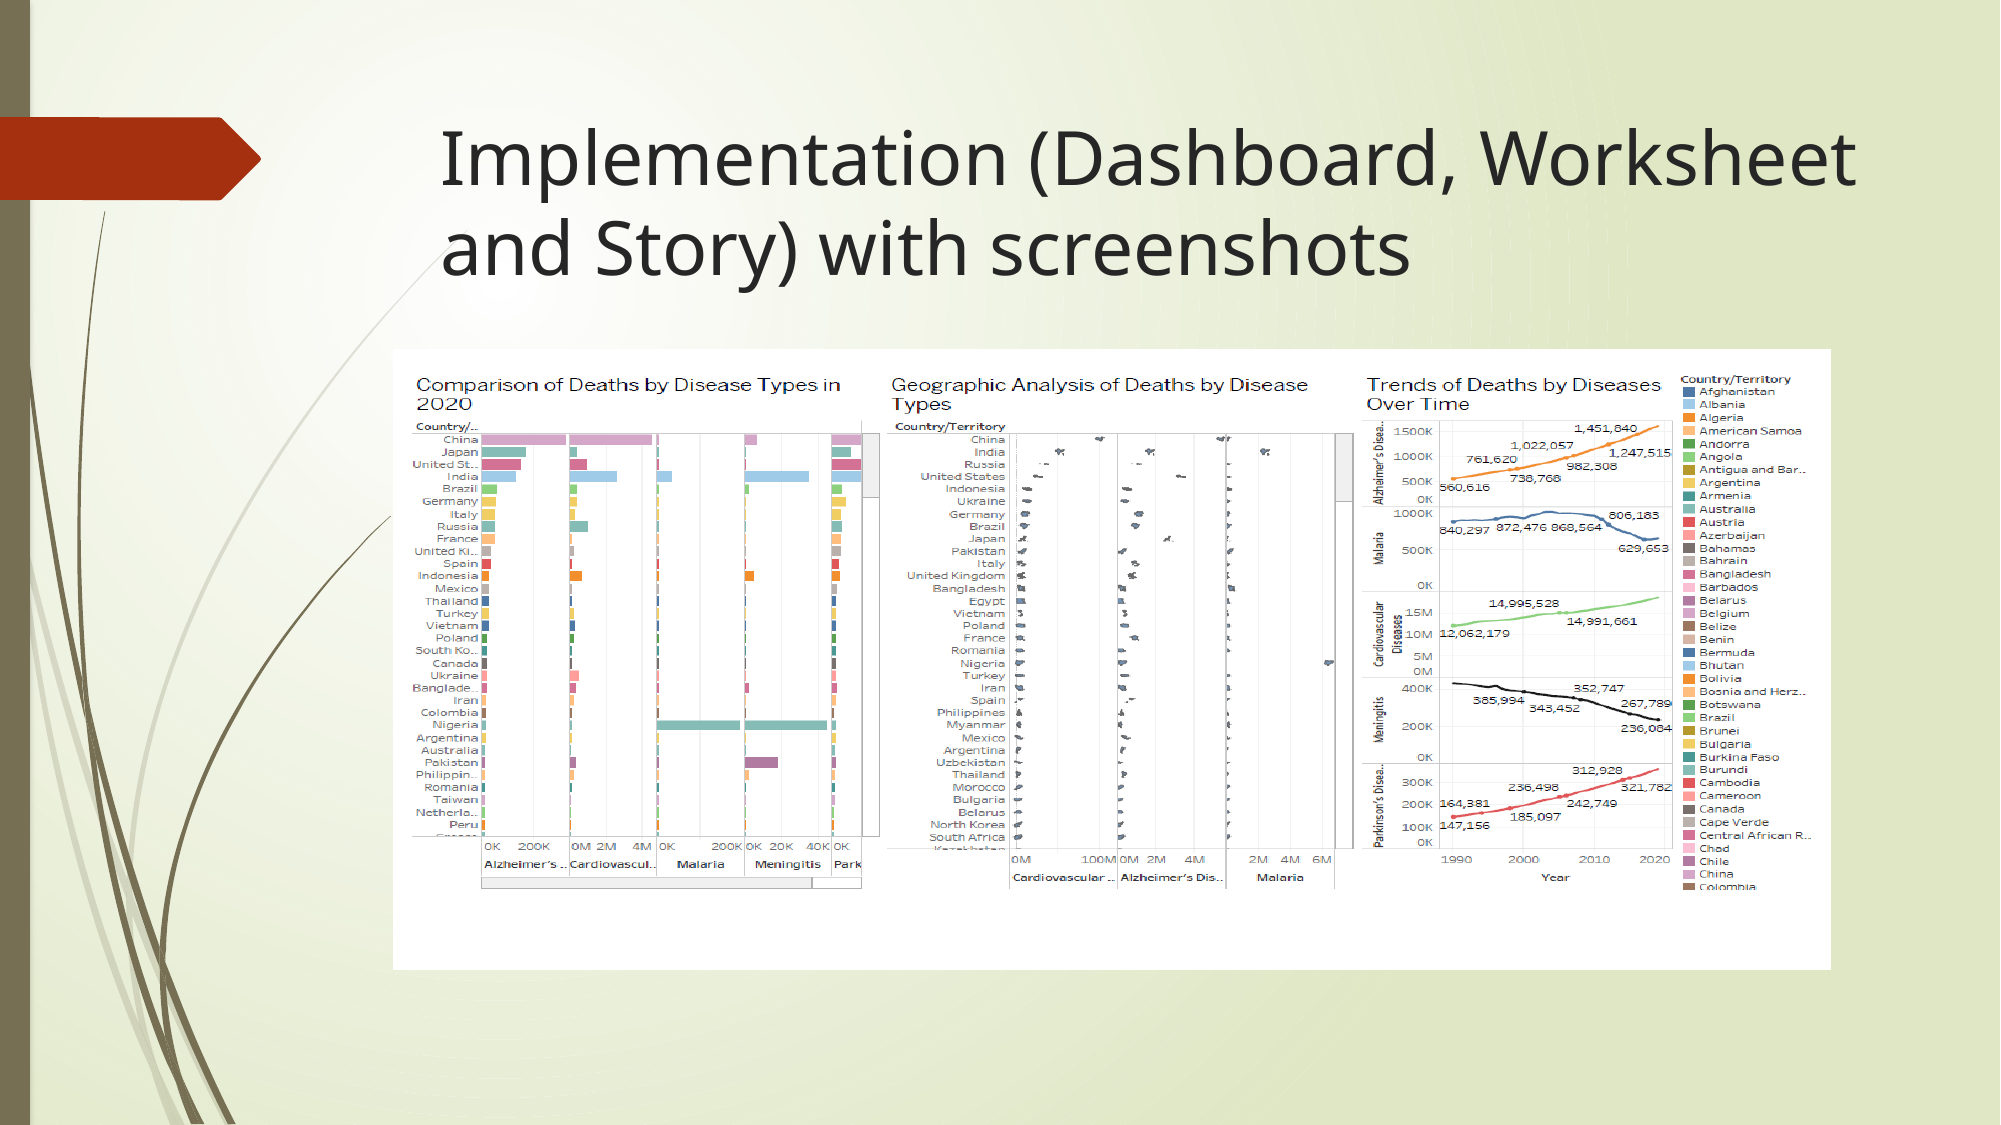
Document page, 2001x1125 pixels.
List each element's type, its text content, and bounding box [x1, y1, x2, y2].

title Implementation (Dashboard, Worksheet and Story) with screenshots [425, 102, 1888, 313]
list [393, 349, 1831, 971]
